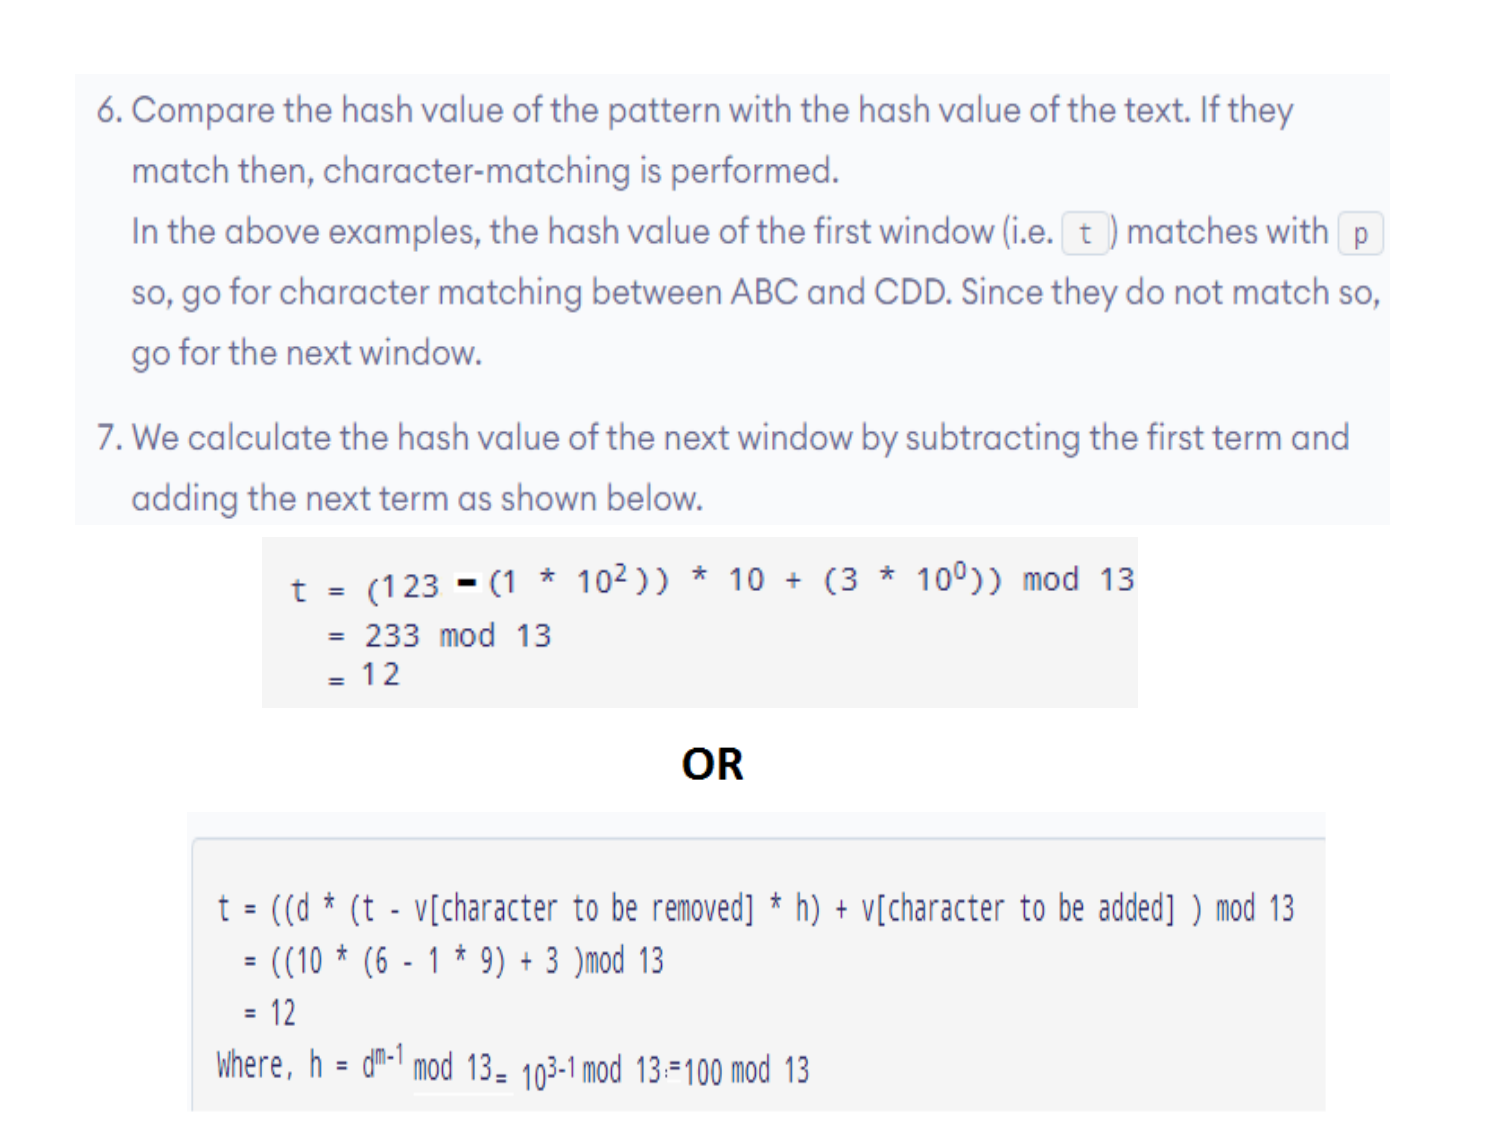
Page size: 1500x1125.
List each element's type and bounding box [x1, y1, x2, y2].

picture [187, 812, 1329, 1125]
picture [674, 724, 754, 796]
picture [74, 74, 1390, 526]
picture [262, 537, 1138, 708]
